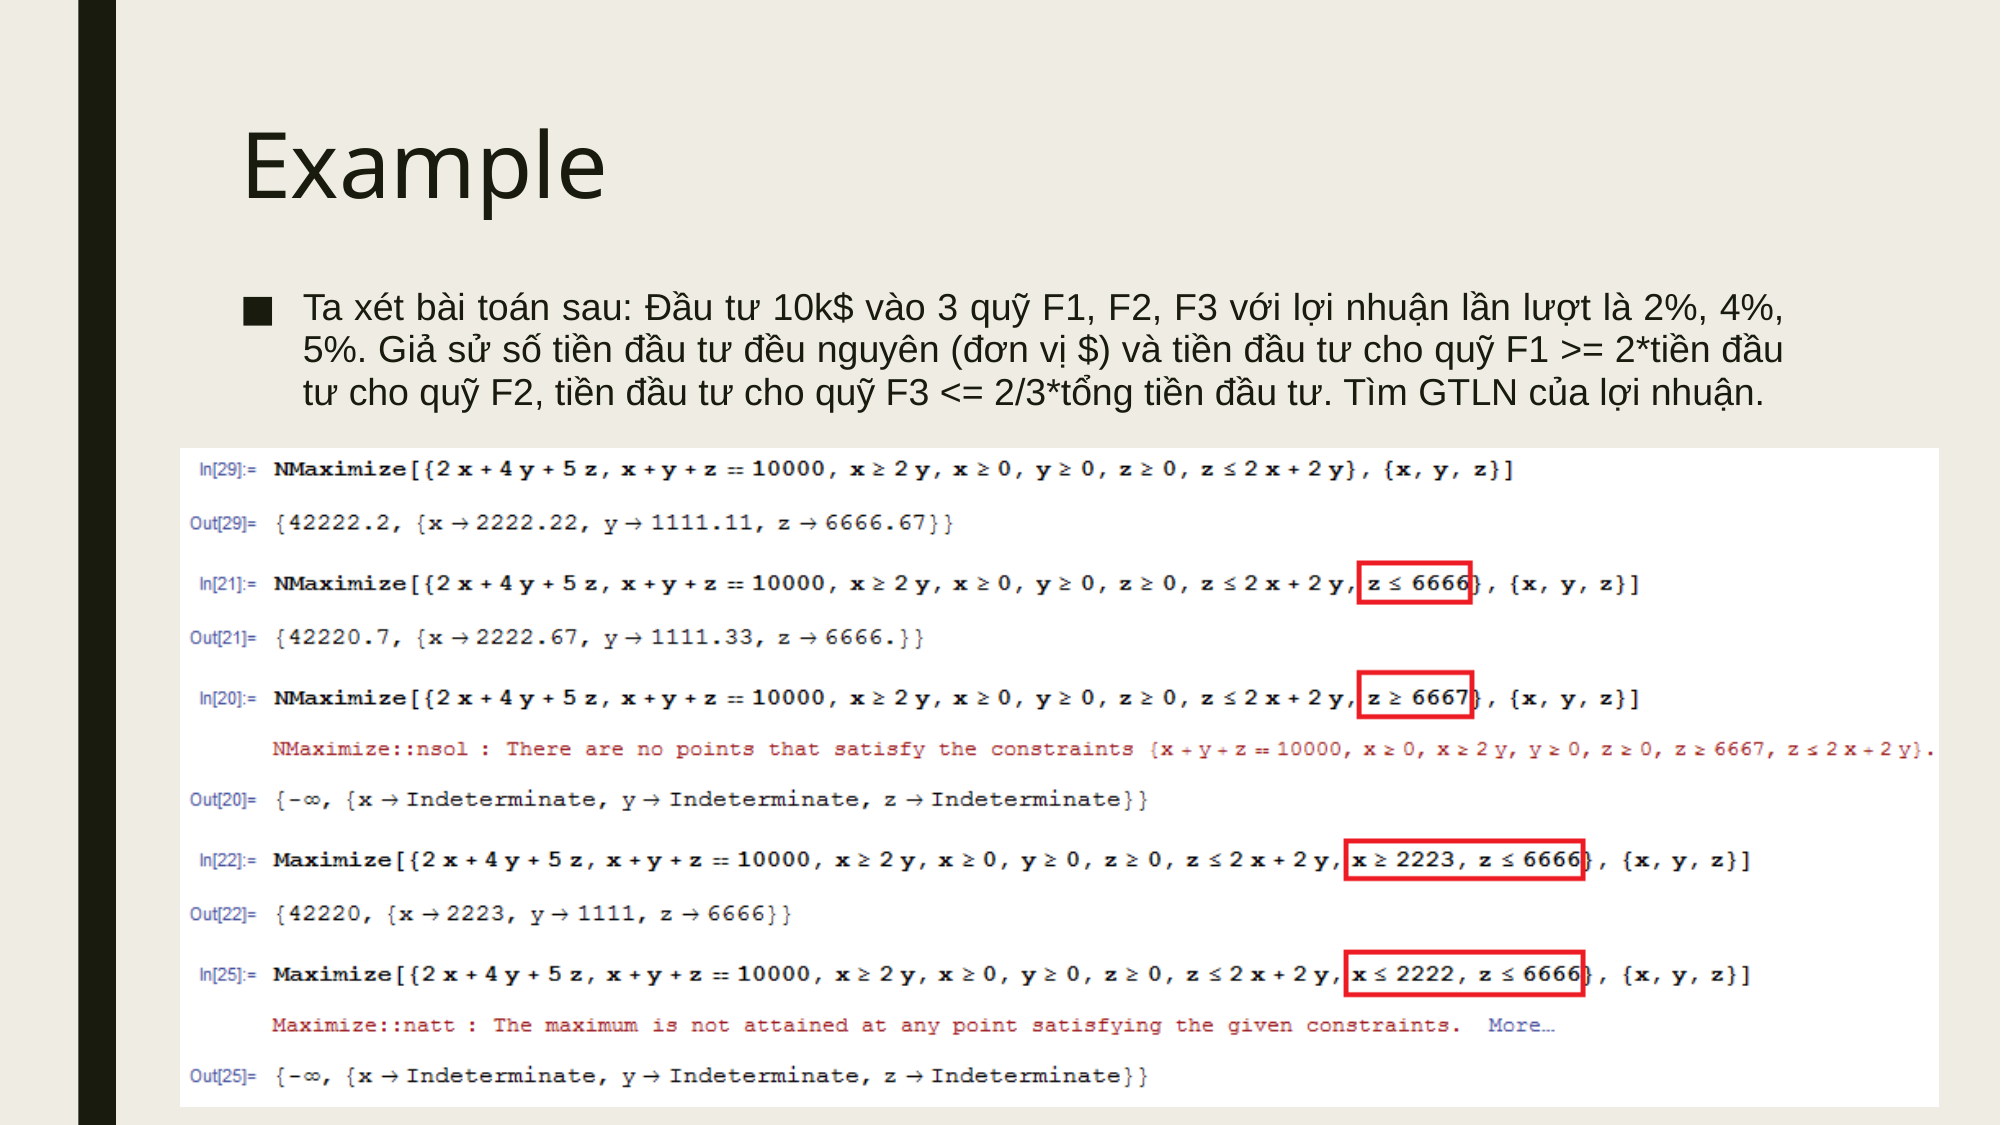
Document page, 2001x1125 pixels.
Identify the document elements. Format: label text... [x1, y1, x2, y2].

list Ta xét bài toán sau: Đầu tư 10k$ vào 3 quỹ F1, F2, F3 với lợi nhuận lần lượt là 2%, 4%, 5%. Giả sử số tiền đầu tư đều nguyên (đơn vị $) và tiền đầu tư cho quỹ F1 >= 2*tiền đầu tư cho quỹ F2, tiền đầu tư cho quỹ F3 <= 2/3*tổng tiền đầu tư. Tìm GTLN của lợi nhuận. [225, 279, 1800, 448]
title Example [225, 112, 1800, 279]
picture [180, 448, 1939, 1107]
